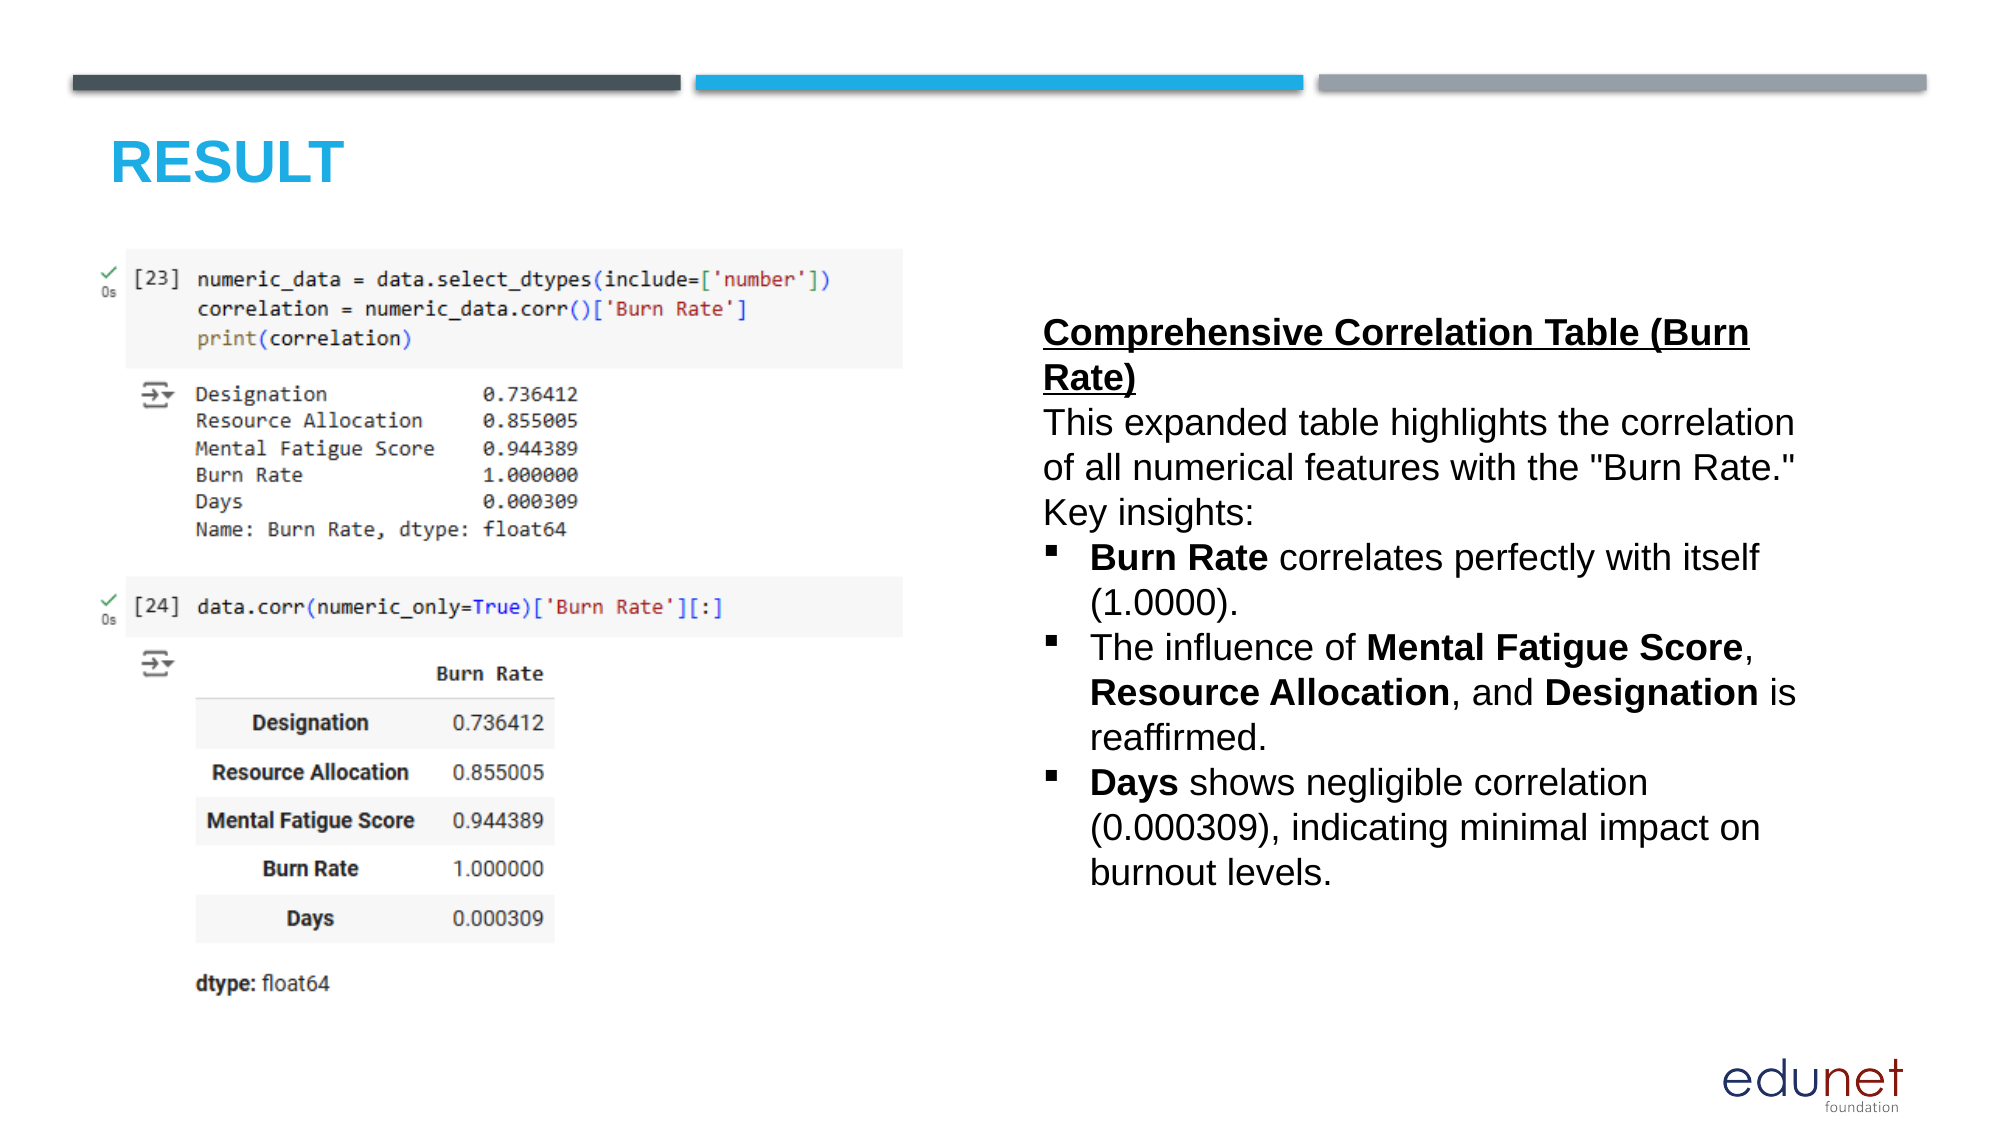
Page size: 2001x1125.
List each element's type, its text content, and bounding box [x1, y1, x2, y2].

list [94, 242, 903, 1011]
title Result [95, 115, 1905, 203]
picture [1719, 1056, 1905, 1116]
text_box Comprehensive Correlation Table (Burn Rate) This expanded table highlights the correlation of all numerical features with the "Burn Rate." Key insights: Burn Rate correlates perfectly with itself (1.0000). The influence of Mental Fatigue Score, Resource Allocation, and Designation is reaffirmed. Days shows negligible correlation (0.000309), indicating minimal impact on burnout levels. [1028, 300, 1850, 946]
